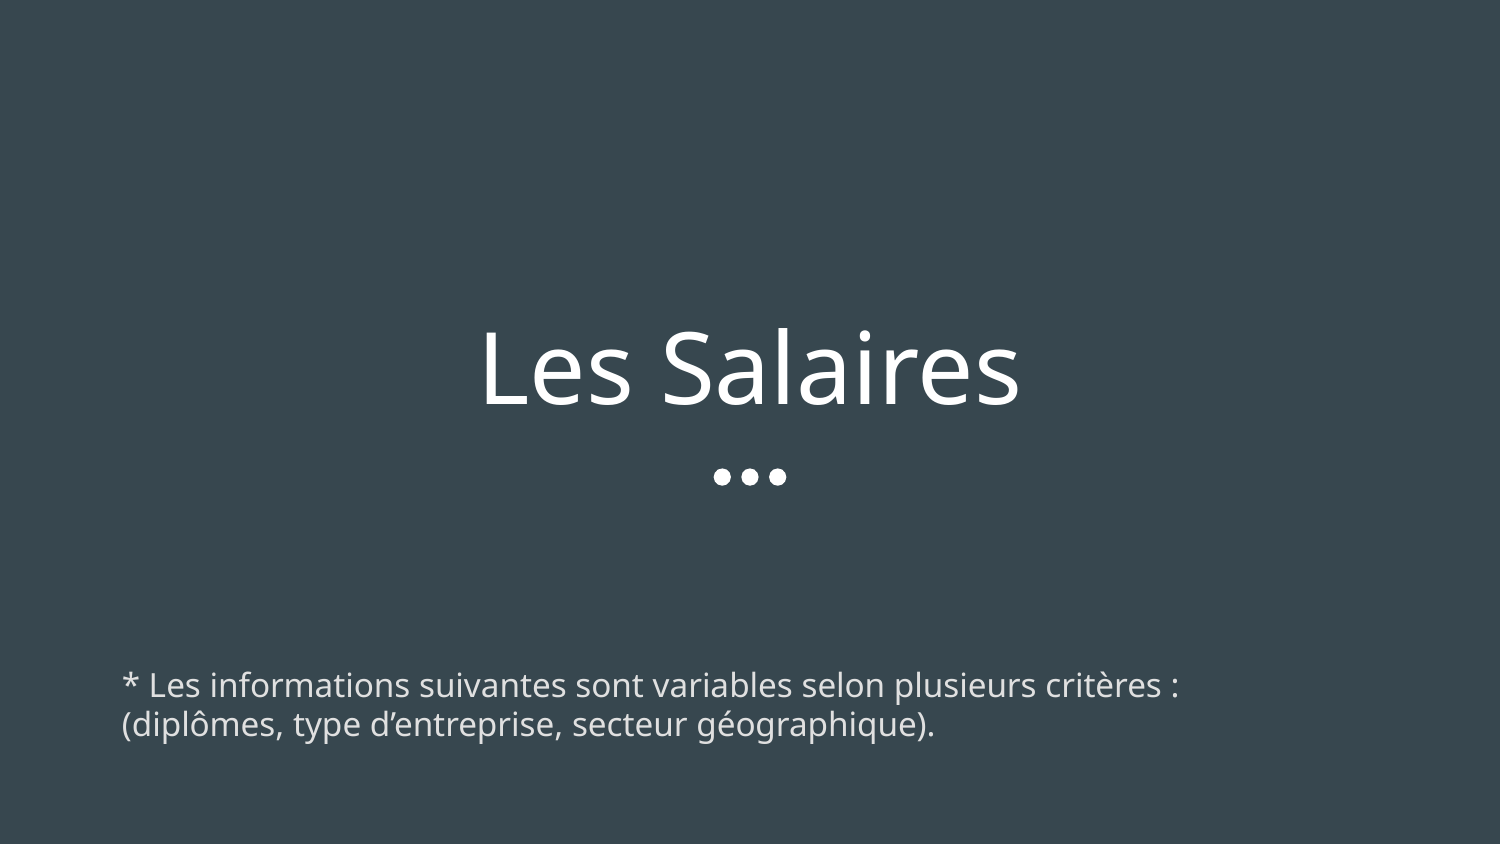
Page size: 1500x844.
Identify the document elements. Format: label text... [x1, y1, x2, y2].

title Les Salaires [110, 270, 1390, 449]
text_box * Les informations suivantes sont variables selon plusieurs critères : (diplômes, type d’entreprise, secteur géographique). [106, 648, 1393, 759]
